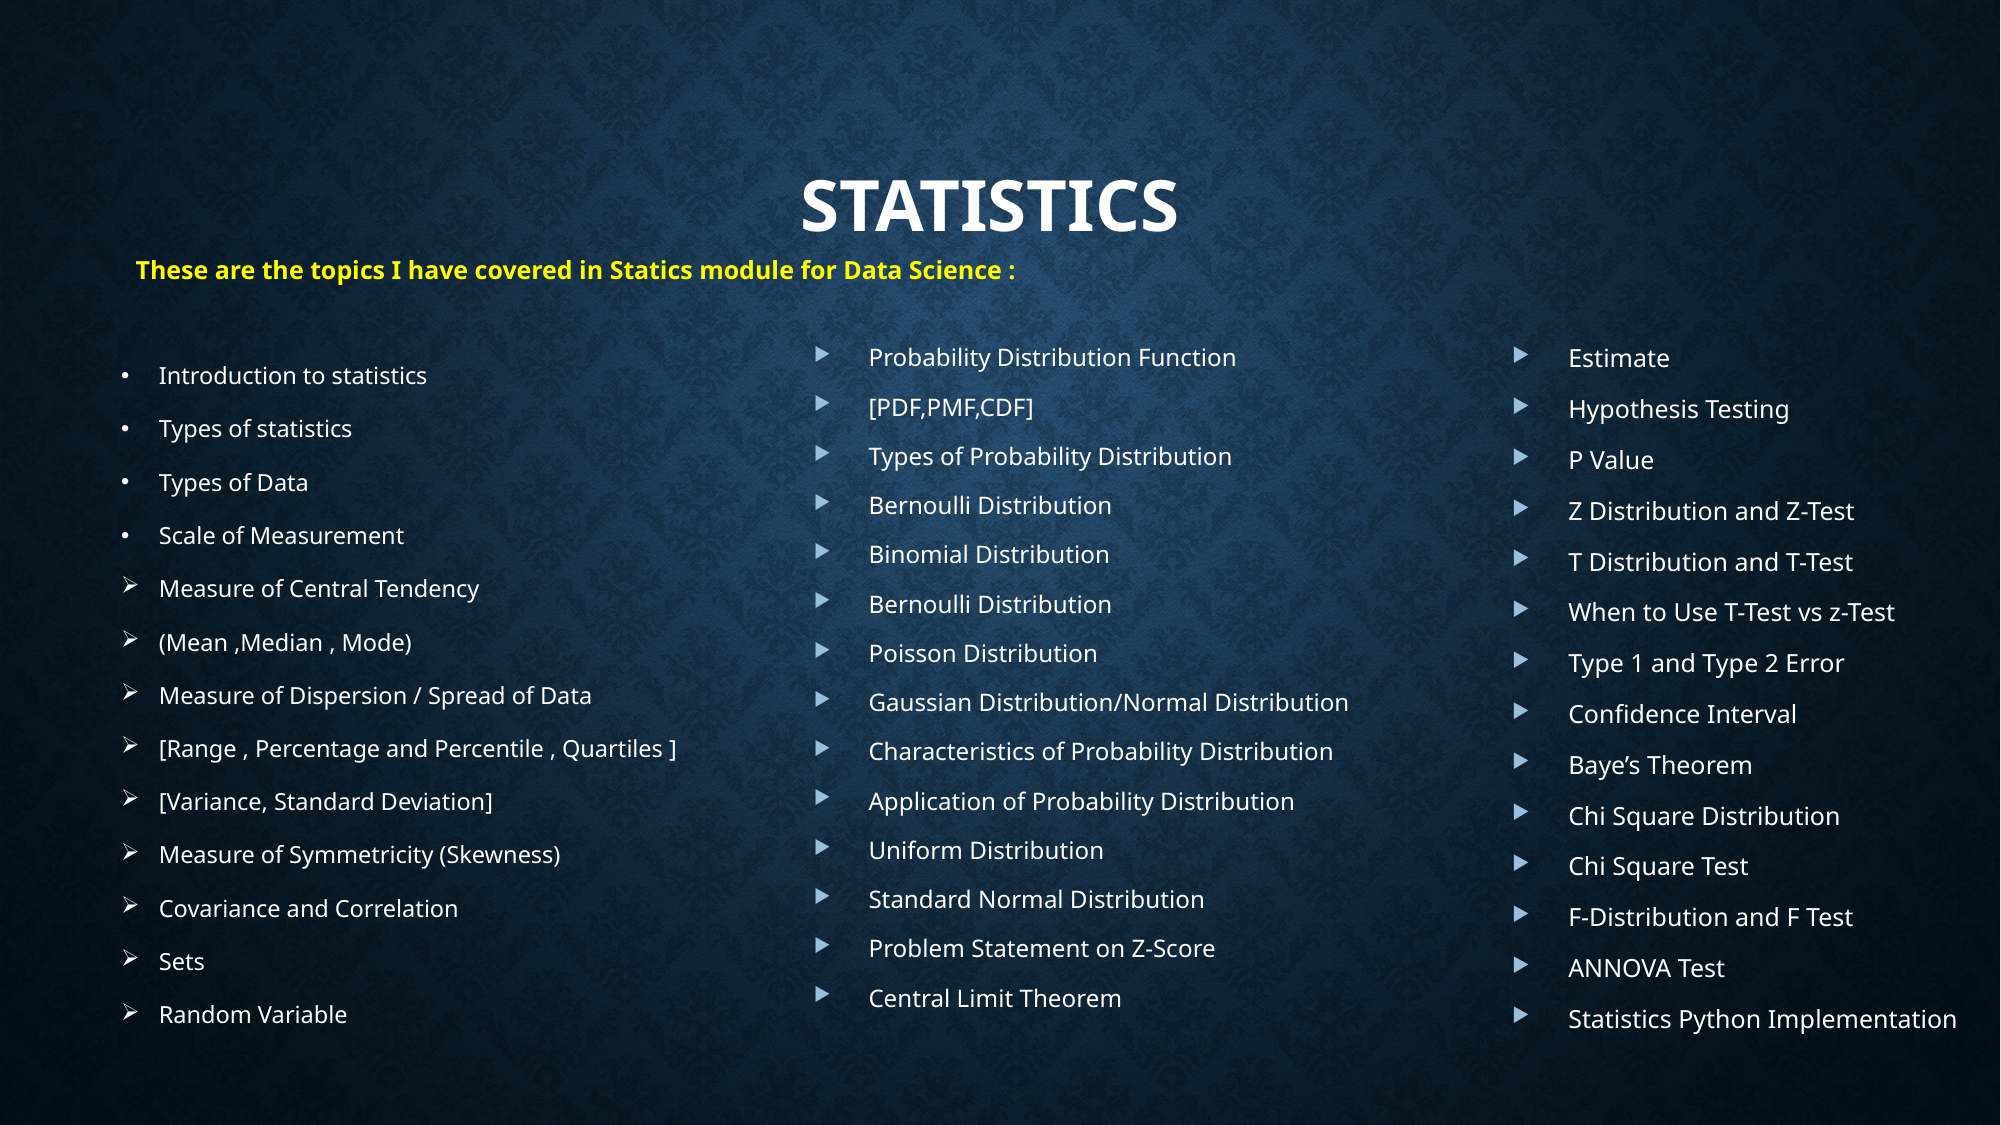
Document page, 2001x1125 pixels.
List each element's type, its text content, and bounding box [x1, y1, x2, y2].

list Introduction to statistics Types of statistics Types of Data Scale of Measurement Measure of Central Tendency (Mean ,Median , Mode) Measure of Dispersion / Spread of Data [Range , Percentage and Percentile , Quartiles ] [Variance, Standard Deviation] Measure of Symmetricity (Skewness) Covariance and Correlation Sets Random Variable [106, 348, 835, 1037]
text_box Estimate Hypothesis Testing P Value Z Distribution and Z-Test T Distribution and T-Test When to Use T-Test vs z-Test Type 1 and Type 2 Error Confidence Interval Baye’s Theorem Chi Square Distribution Chi Square Test F-Distribution and F Test ANNOVA Test Statistics Python Implementation [1497, 335, 1983, 1051]
text_box Probability Distribution Function [PDF,PMF,CDF] Types of Probability Distribution Bernoulli Distribution Binomial Distribution Bernoulli Distribution Poisson Distribution Gaussian Distribution/Normal Distribution Characteristics of Probability Distribution Application of Probability Distribution Uniform Distribution Standard Normal Distribution Problem Statement on Z-Score Central Limit Theorem [799, 335, 1497, 1024]
title Statistics [149, 99, 1849, 318]
text_box These are the topics I have covered in Statics module for Data Science : [120, 246, 1229, 292]
